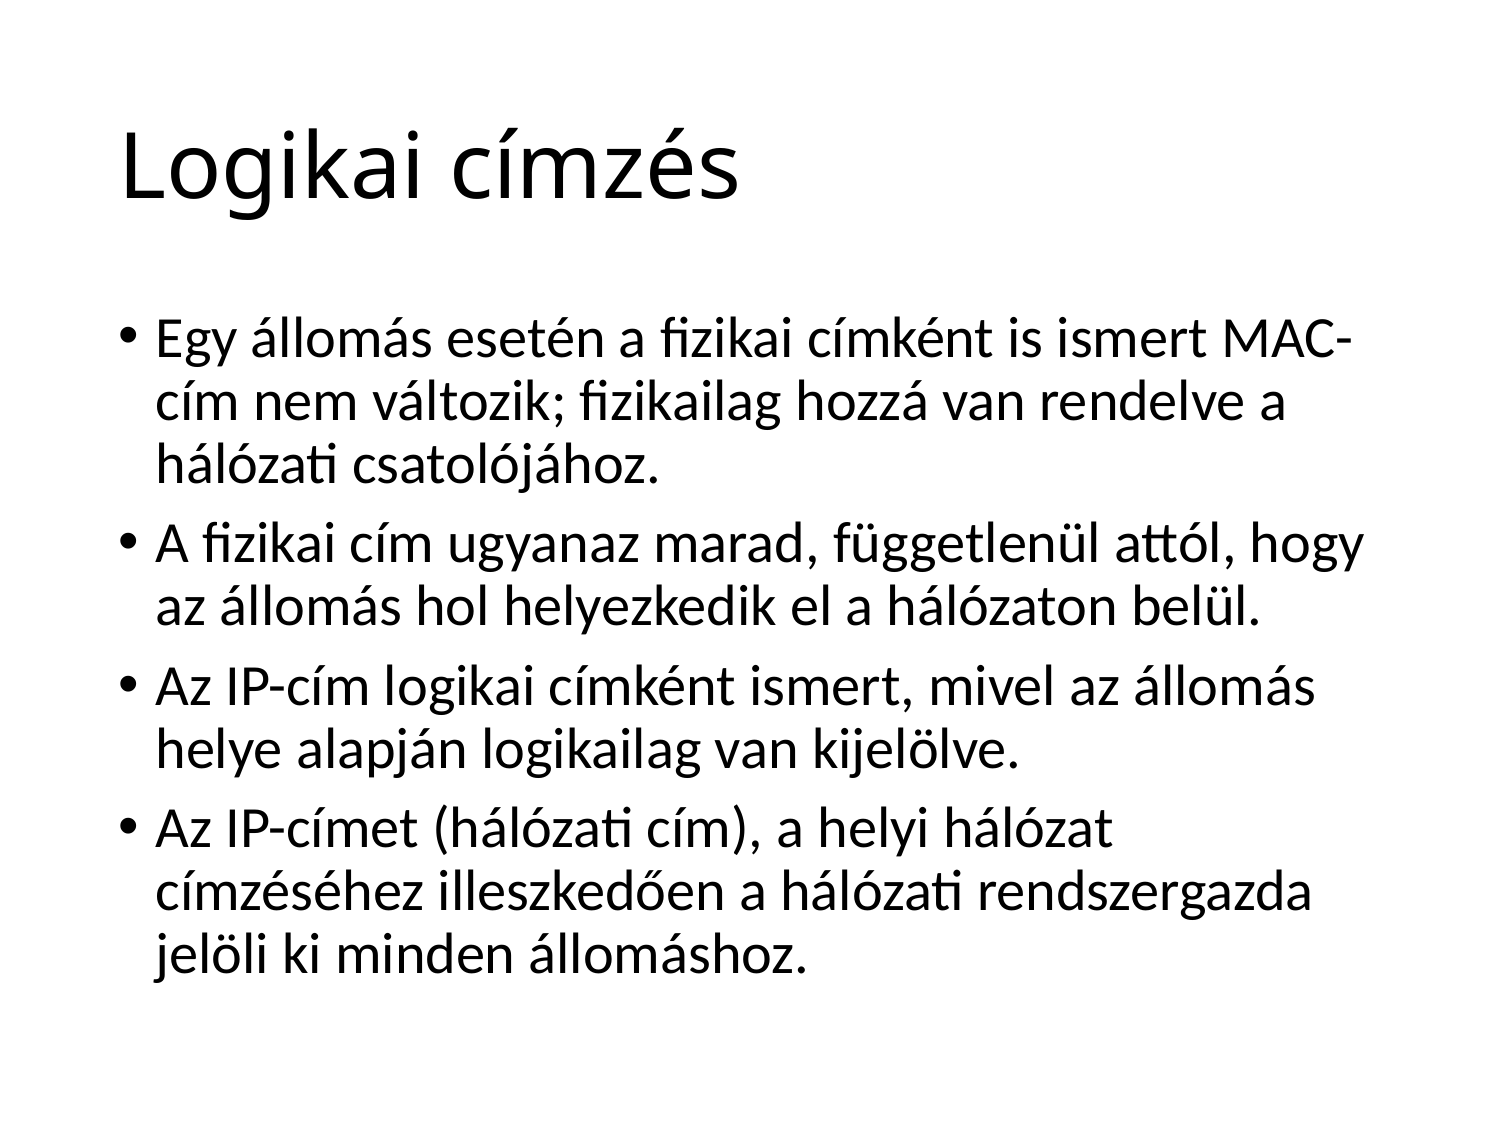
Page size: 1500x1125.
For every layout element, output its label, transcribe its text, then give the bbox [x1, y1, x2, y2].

list Egy állomás esetén a fizikai címként is ismert MAC-cím nem változik; fizikailag hozzá van rendelve a hálózati csatolójához. A fizikai cím ugyanaz marad, függetlenül attól, hogy az állomás hol helyezkedik el a hálózaton belül. Az IP-cím logikai címként ismert, mivel az állomás helye alapján logikailag van kijelölve. Az IP-címet (hálózati cím), a helyi hálózat címzéséhez illeszkedően a hálózati rendszergazda jelöli ki minden állomáshoz. [103, 299, 1397, 1014]
title Logikai címzés [103, 59, 1397, 278]
